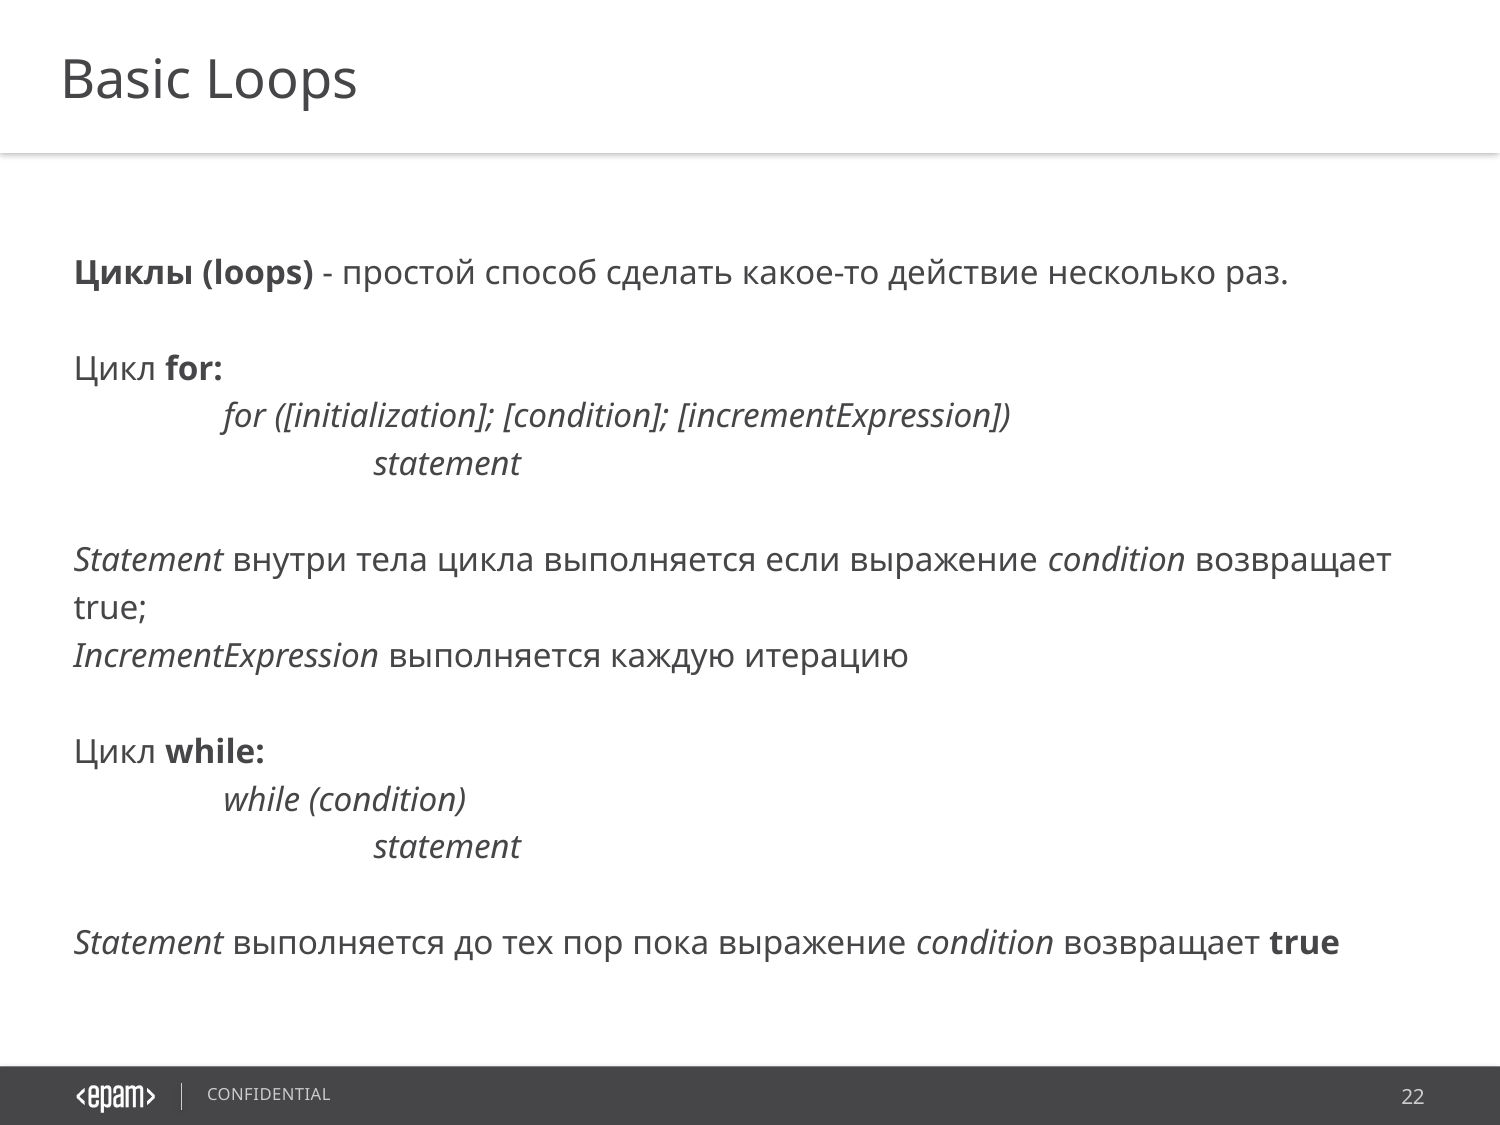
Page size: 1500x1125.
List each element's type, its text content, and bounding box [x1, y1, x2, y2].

picture [76, 1085, 155, 1113]
list Basic Loops [0, 0, 1500, 153]
list Циклы (loops) - простой способ сделать какое-то действие несколько раз. Цикл for: for ([initialization]; [condition]; [incrementExpression]) statement Statement внутри тела цикла выполняется если выражение condition возвращает true; IncrementExpression выполняется каждую итерацию Цикл while: while (condition) statement Statement выполняется до тех пор пока выражение condition возвращает true [58, 235, 1442, 986]
